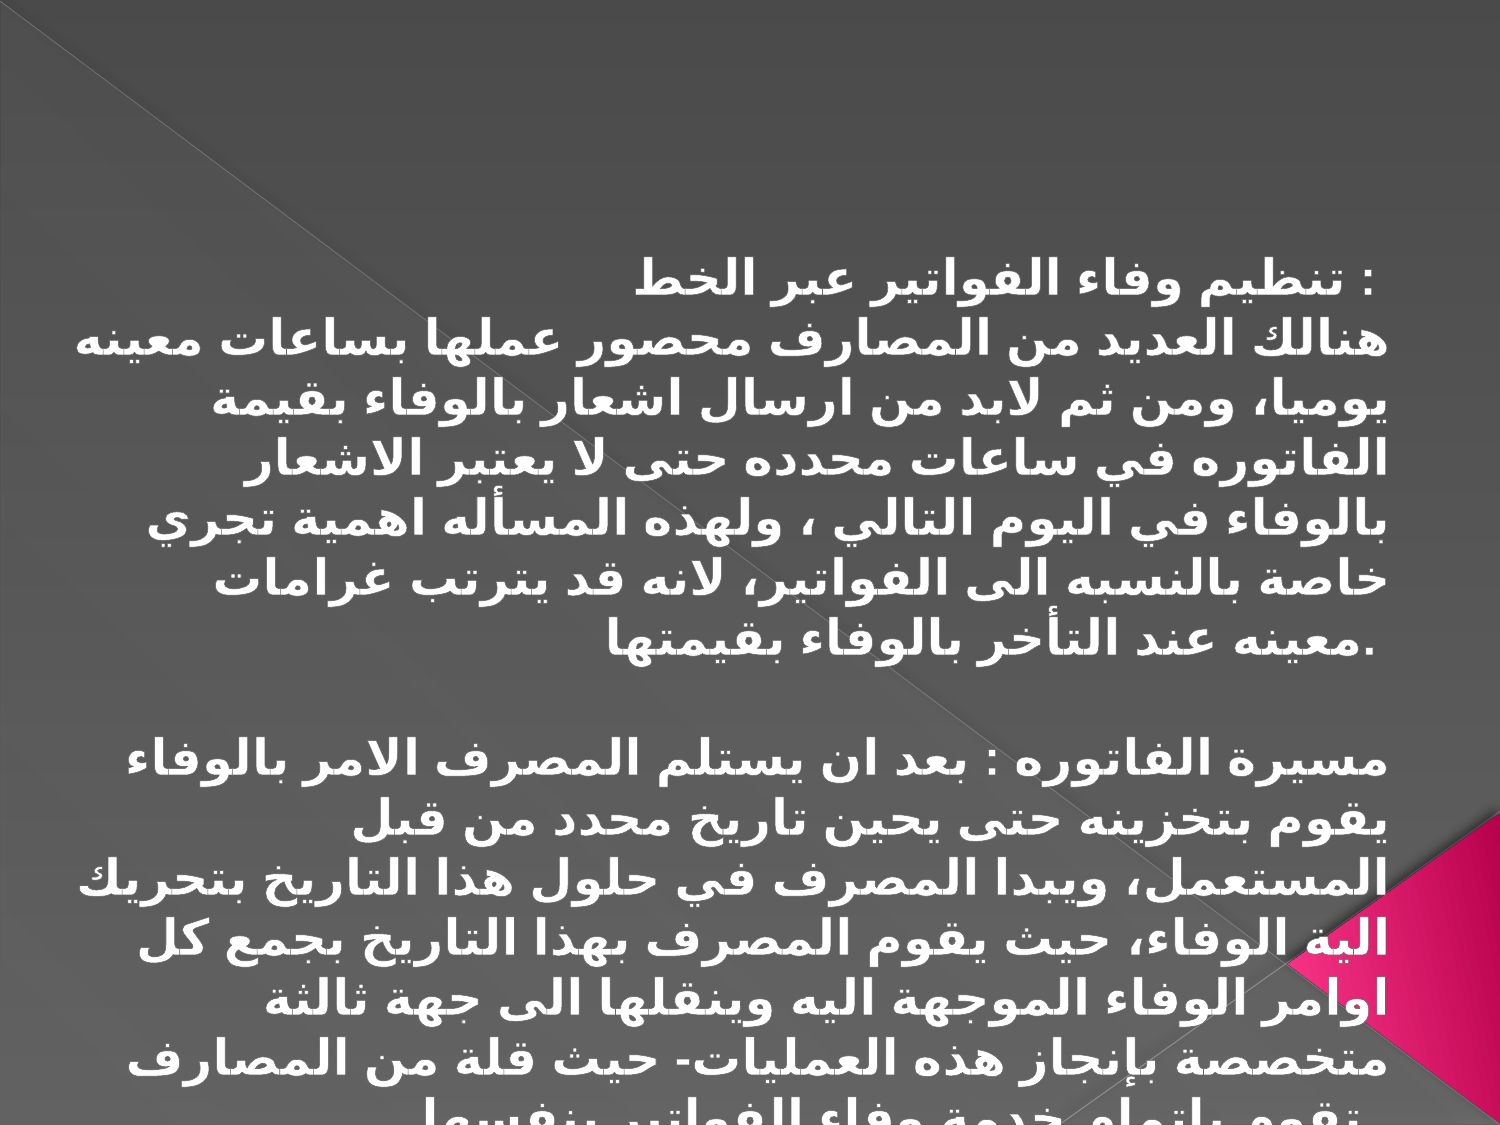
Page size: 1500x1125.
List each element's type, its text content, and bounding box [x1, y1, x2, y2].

subtitle تنظيم وفاء الفواتير عبر الخط : هنالك العديد من المصارف محصور عملها بساعات معينه يوميا، ومن ثم لابد من ارسال اشعار بالوفاء بقيمة الفاتوره في ساعات محدده حتى لا يعتبر الاشعار بالوفاء في اليوم التالي ، ولهذه المسأله اهمية تجري خاصة بالنسبه الى الفواتير، لانه قد يترتب غرامات معينه عند التأخر بالوفاء بقيمتها. مسيرة الفاتوره : بعد ان يستلم المصرف الامر بالوفاء يقوم بتخزينه حتى يحين تاريخ محدد من قبل المستعمل، ويبدا المصرف في حلول هذا التاريخ بتحريك الية الوفاء، حيث يقوم المصرف بهذا التاريخ بجمع كل اوامر الوفاء الموجهة اليه وينقلها الى جهة ثالثة متخصصة بإنجاز هذه العمليات- حيث قلة من المصارف تقوم بإتمام خدمة وفاء الفواتير بنفسها . [0, 237, 1412, 1063]
